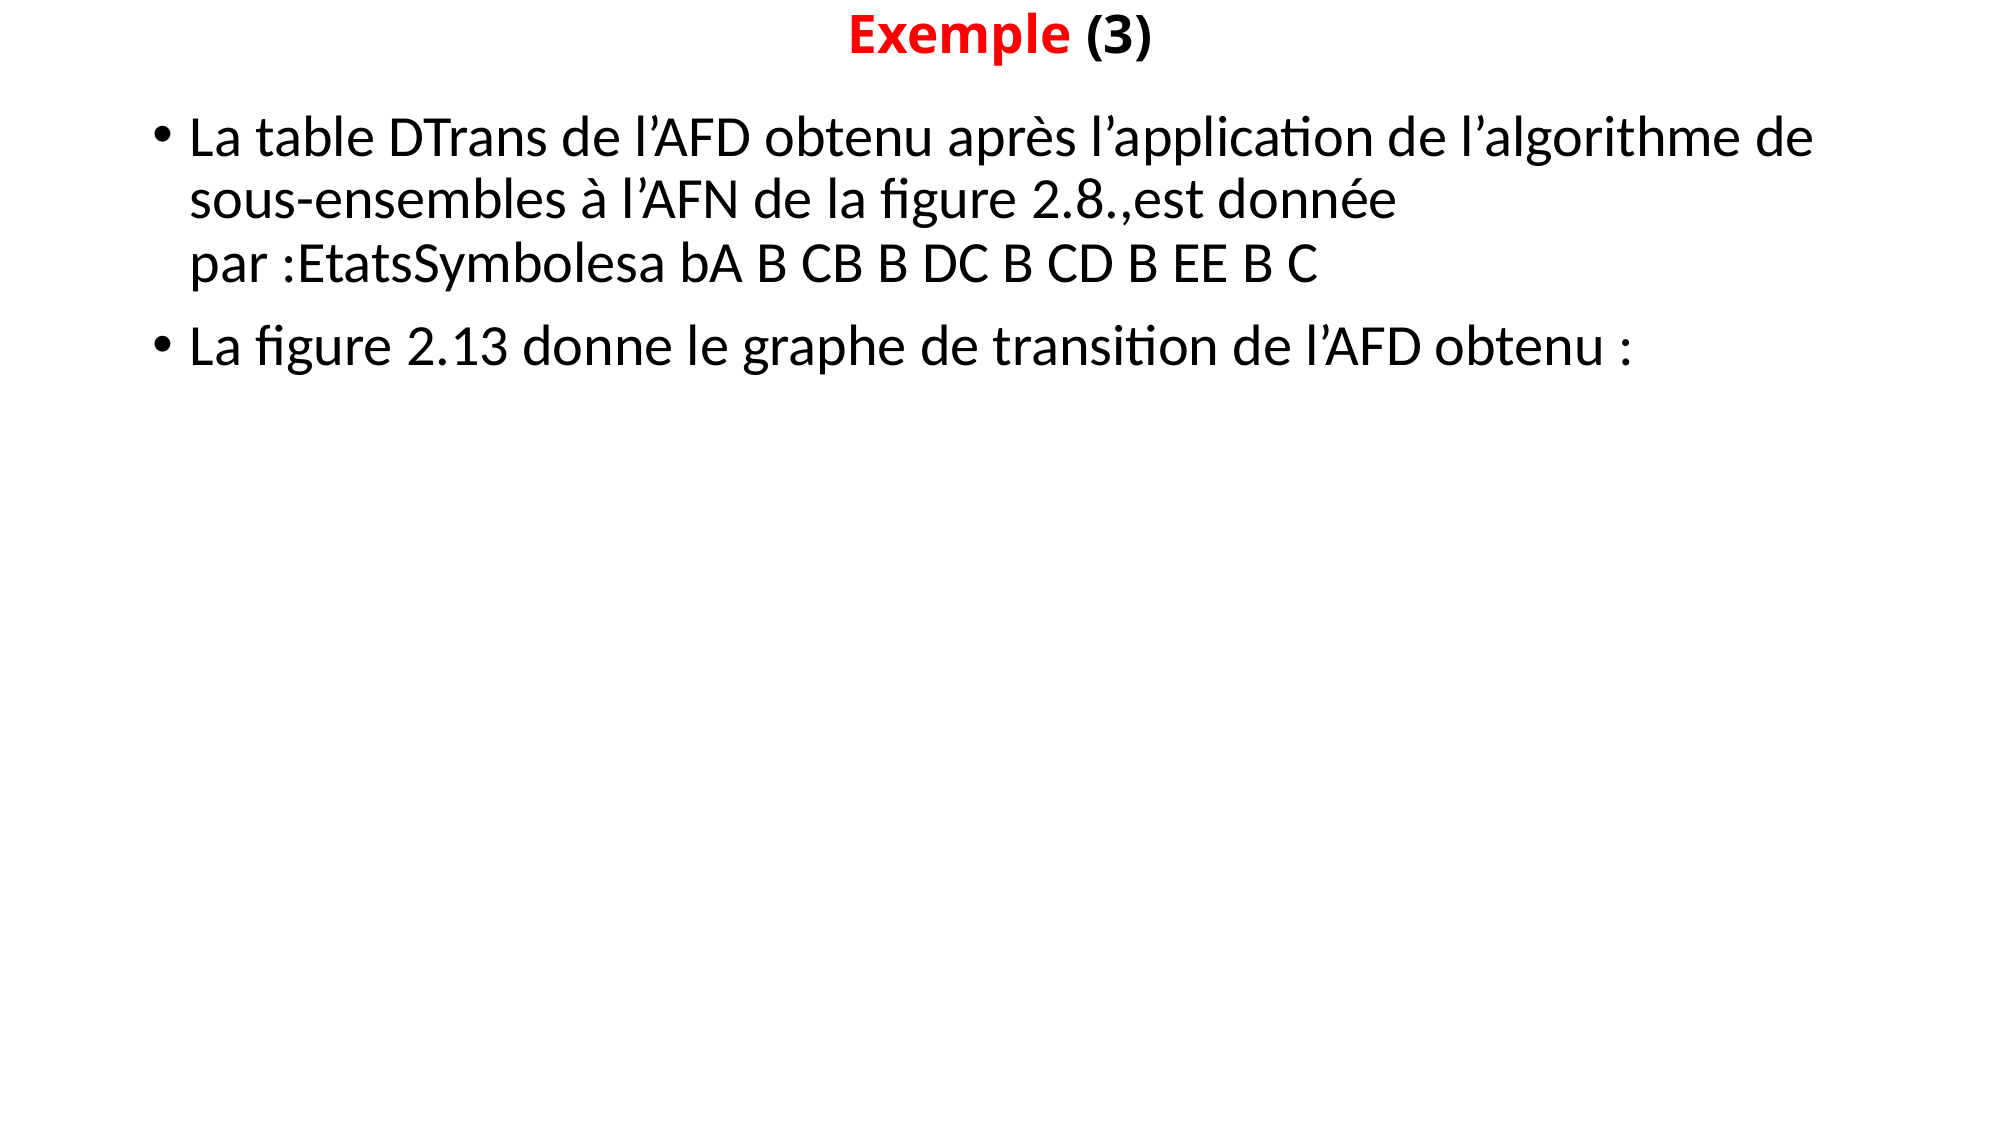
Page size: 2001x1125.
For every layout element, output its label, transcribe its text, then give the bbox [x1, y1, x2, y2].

title Exemple (3) [137, 0, 1863, 73]
list La table DTrans de l’AFD obtenu après l’application de l’algorithme de sous-ensembles à l’AFN de la figure 2.8.,est donnée par :EtatsSymbolesa bA B CB B DC B CD B EE B C La figure 2.13 donne le graphe de transition de l’AFD obtenu : [137, 98, 1863, 1014]
